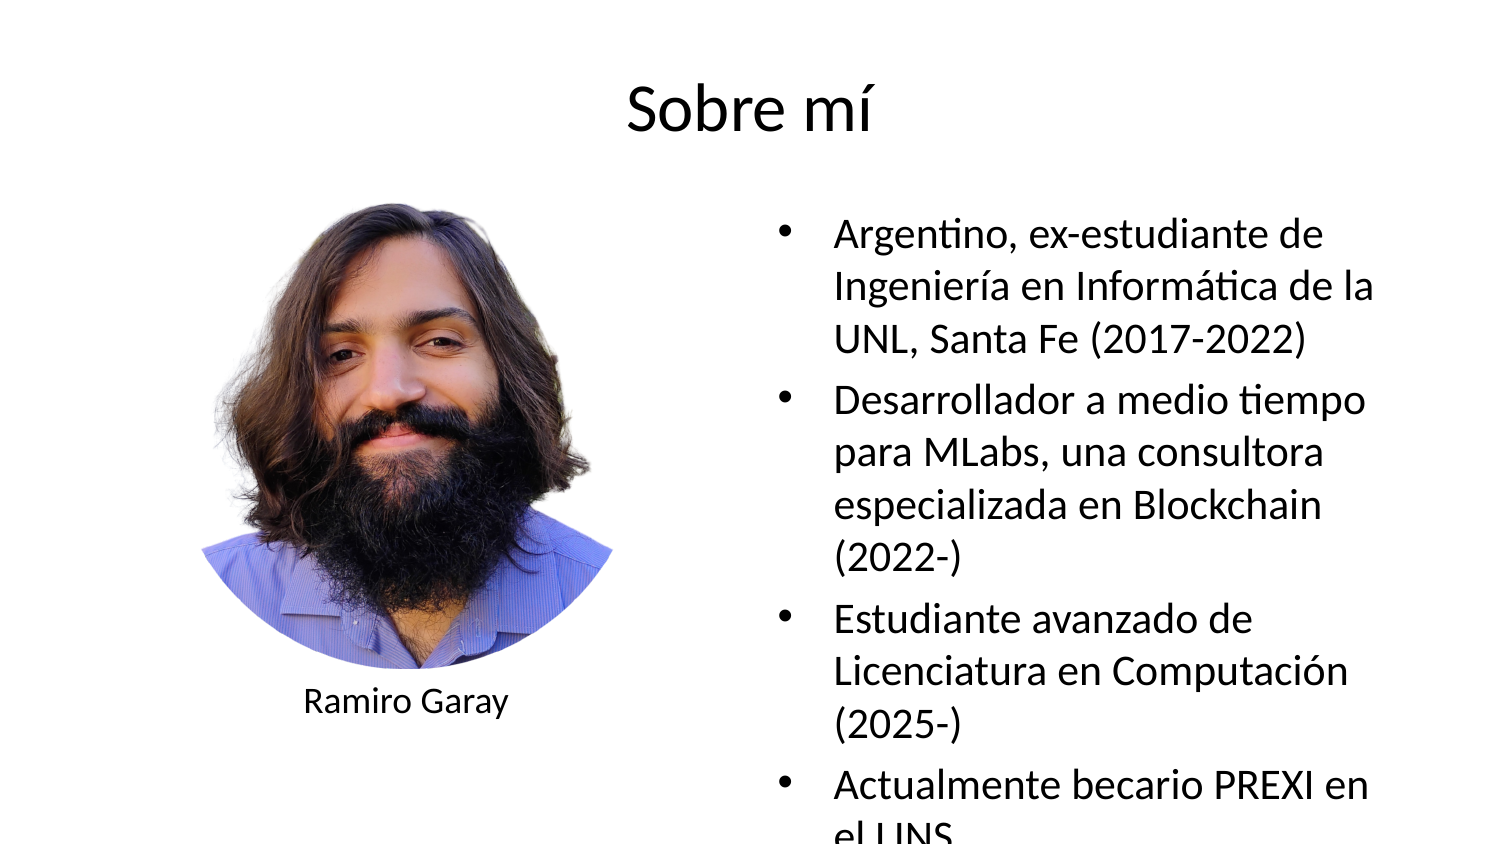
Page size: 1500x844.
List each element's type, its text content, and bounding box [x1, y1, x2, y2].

list Argentino, ex-estudiante de Ingeniería en Informática de la UNL, Santa Fe (2017-2022) Desarrollador a medio tiempo para MLabs, una consultora especializada en Blockchain (2022-) Estudiante avanzado de Licenciatura en Computación (2025-) Actualmente becario PREXI en el LINS [762, 196, 1425, 754]
title Sobre mí [75, 33, 1425, 175]
picture [170, 195, 644, 669]
text_box Ramiro Garay [74, 668, 738, 753]
